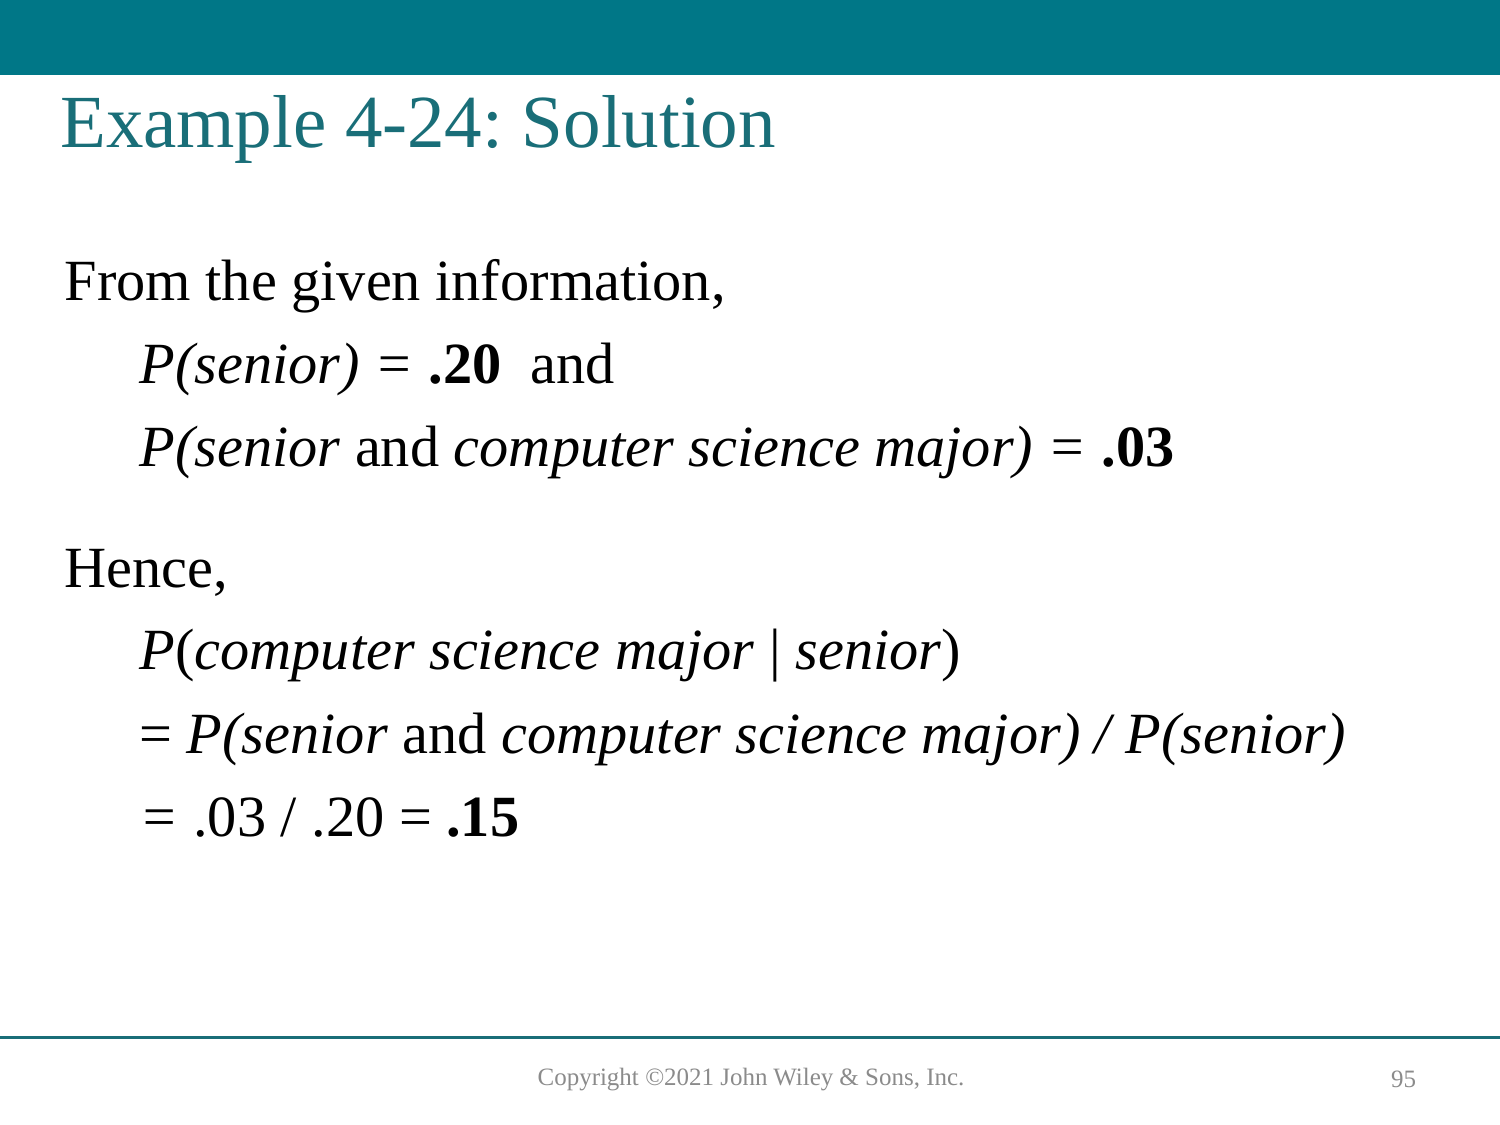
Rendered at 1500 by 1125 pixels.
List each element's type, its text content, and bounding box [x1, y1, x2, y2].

list From the given information, P(senior) = .20 and P(senior and computer science major) = .03 Hence, P(computer science major | senior) = P(senior and computer science major) / P(senior) = .03 / .20 = .15 [50, 234, 1450, 1025]
title Example 4-24: Solution [45, 75, 1447, 235]
